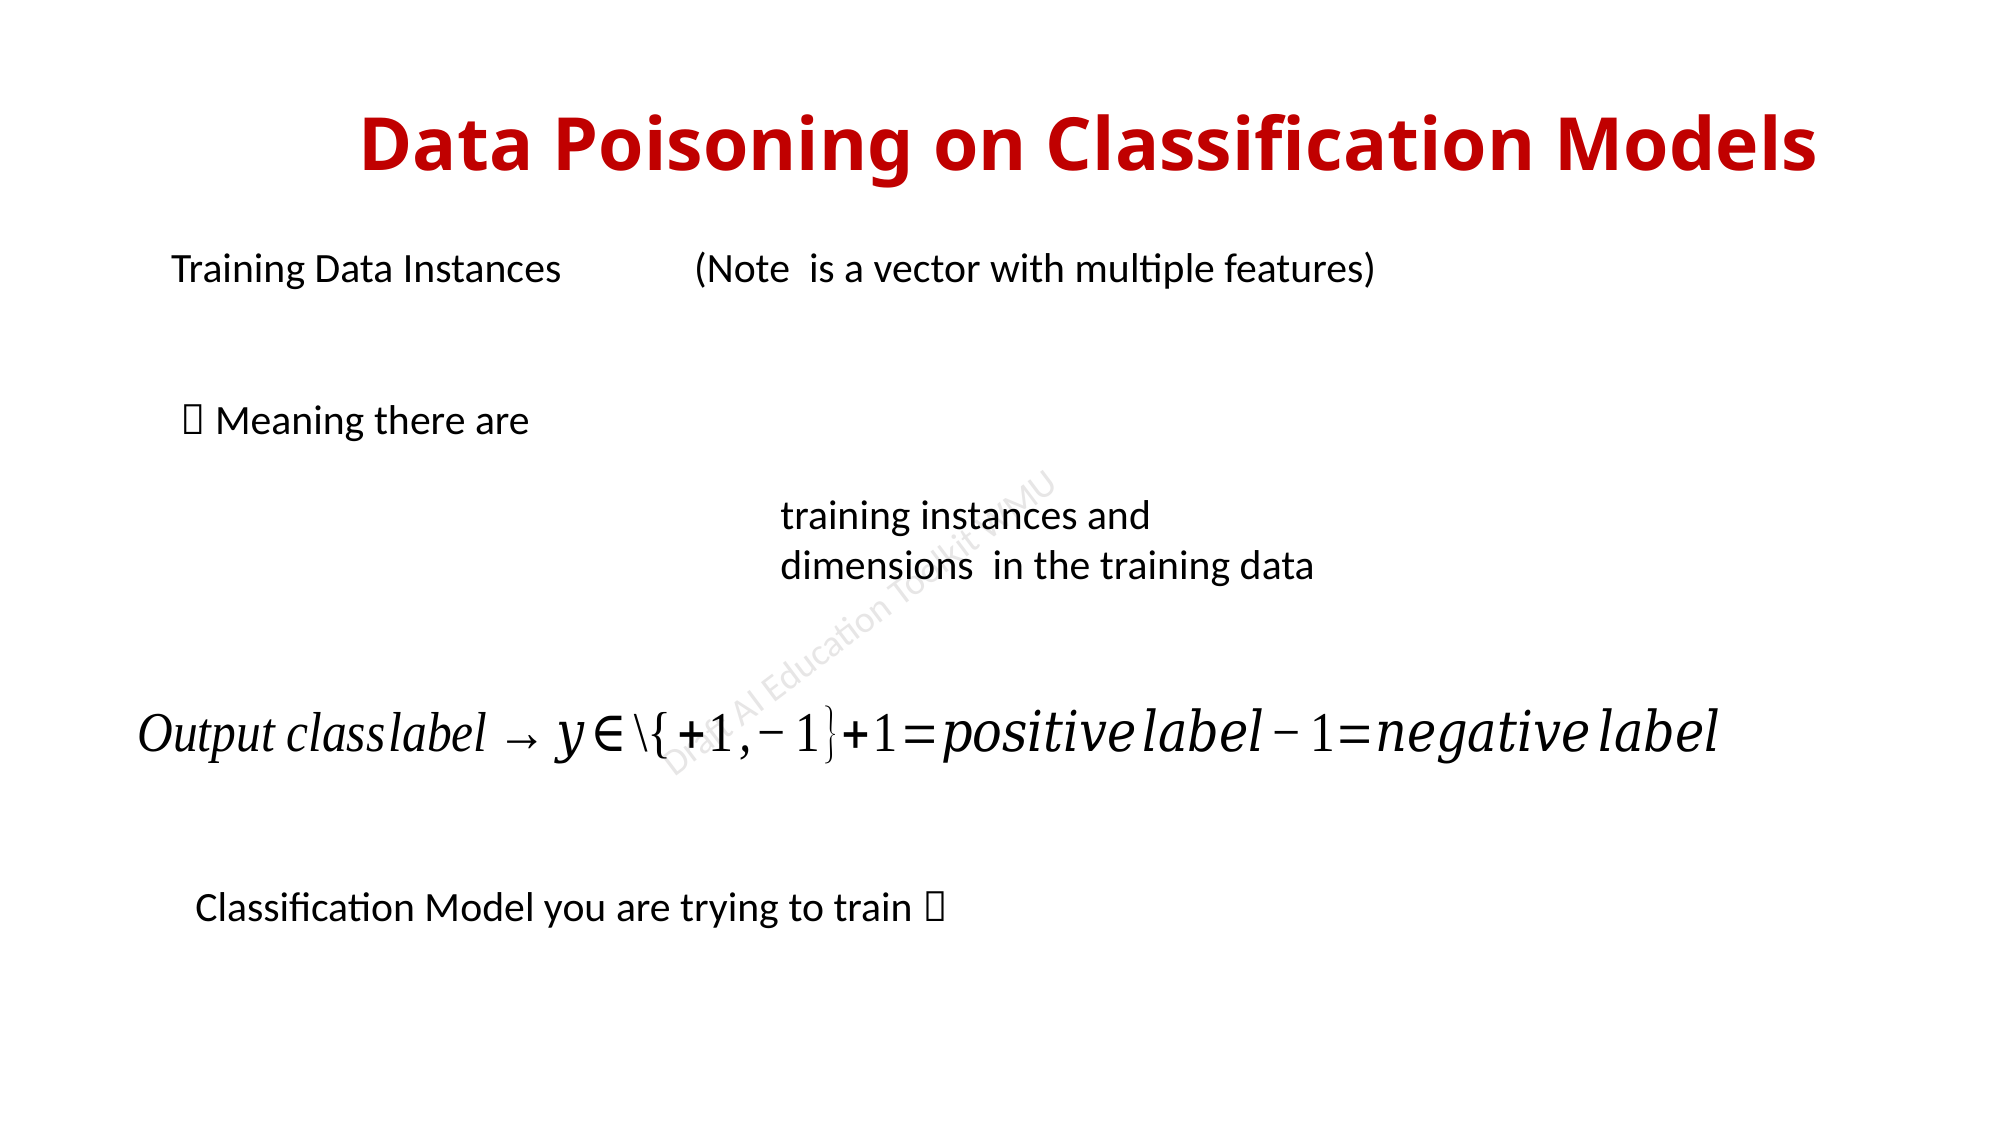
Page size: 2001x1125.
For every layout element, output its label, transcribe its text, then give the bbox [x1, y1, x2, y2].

title Data Poisoning on Classification Models [115, 59, 1841, 234]
